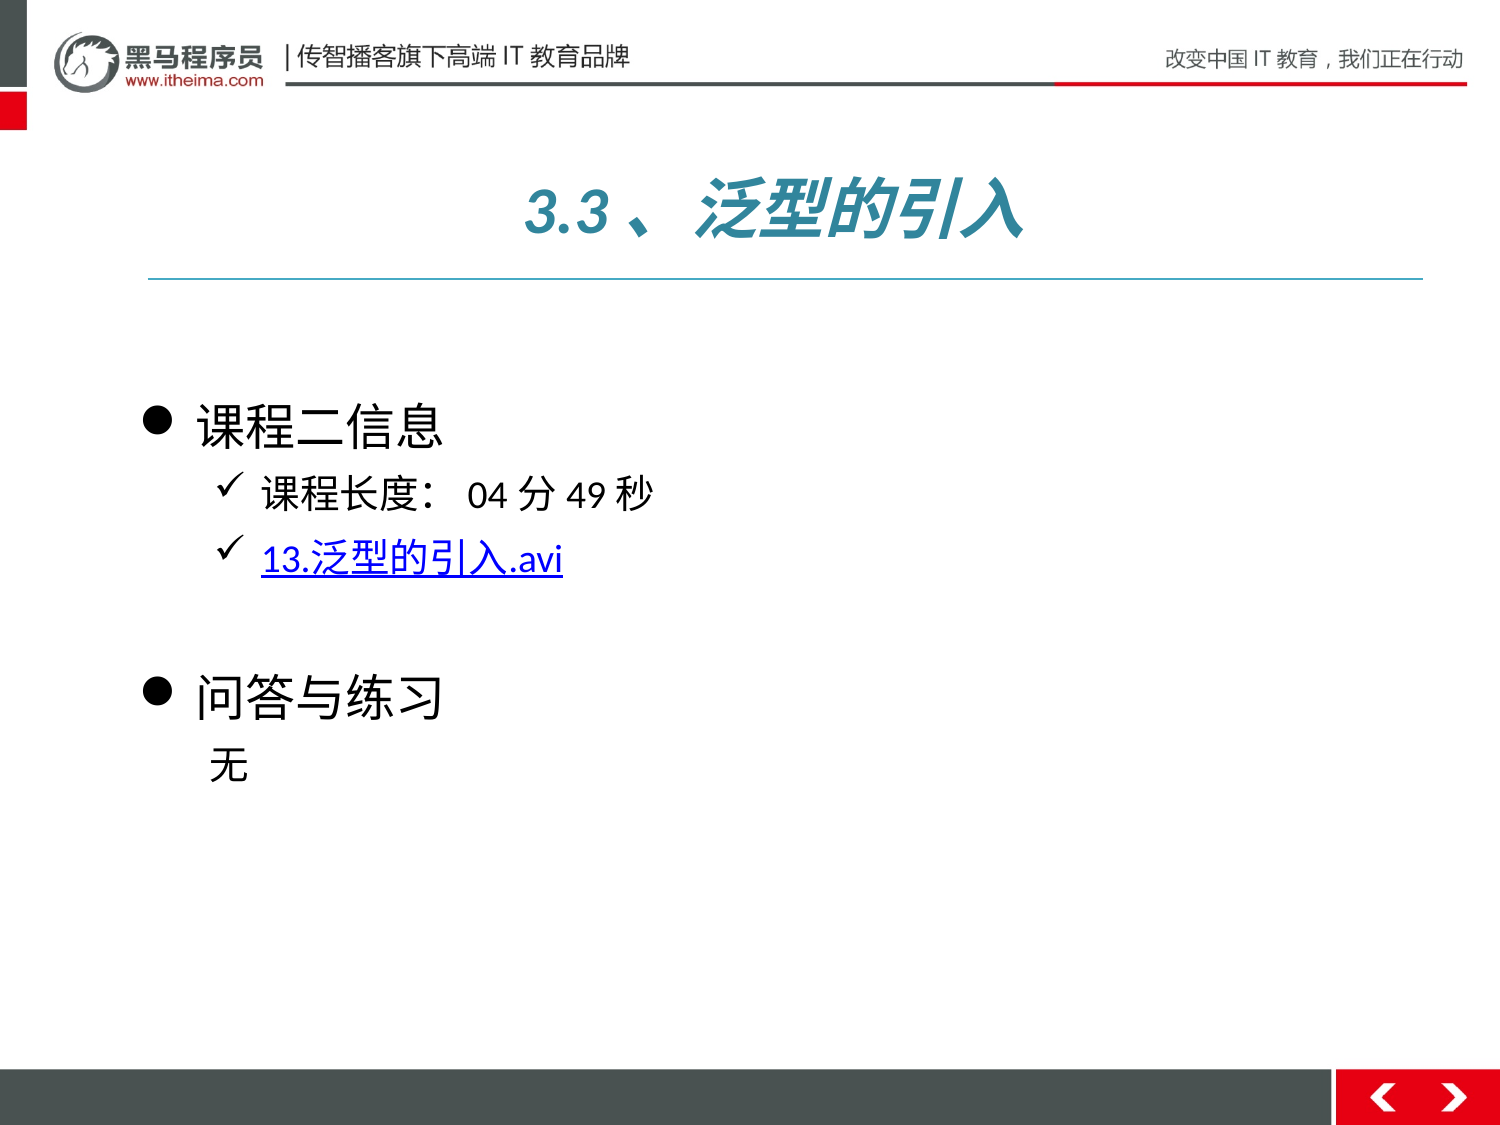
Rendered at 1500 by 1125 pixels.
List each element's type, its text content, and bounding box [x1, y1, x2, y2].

text_box 课程二信息 课程长度：04分49秒 13.泛型的引入.avi 问答与练习 无 [123, 315, 1387, 1024]
picture [0, 0, 1500, 1125]
text_box 3.3、泛型的引入 [123, 79, 1424, 316]
